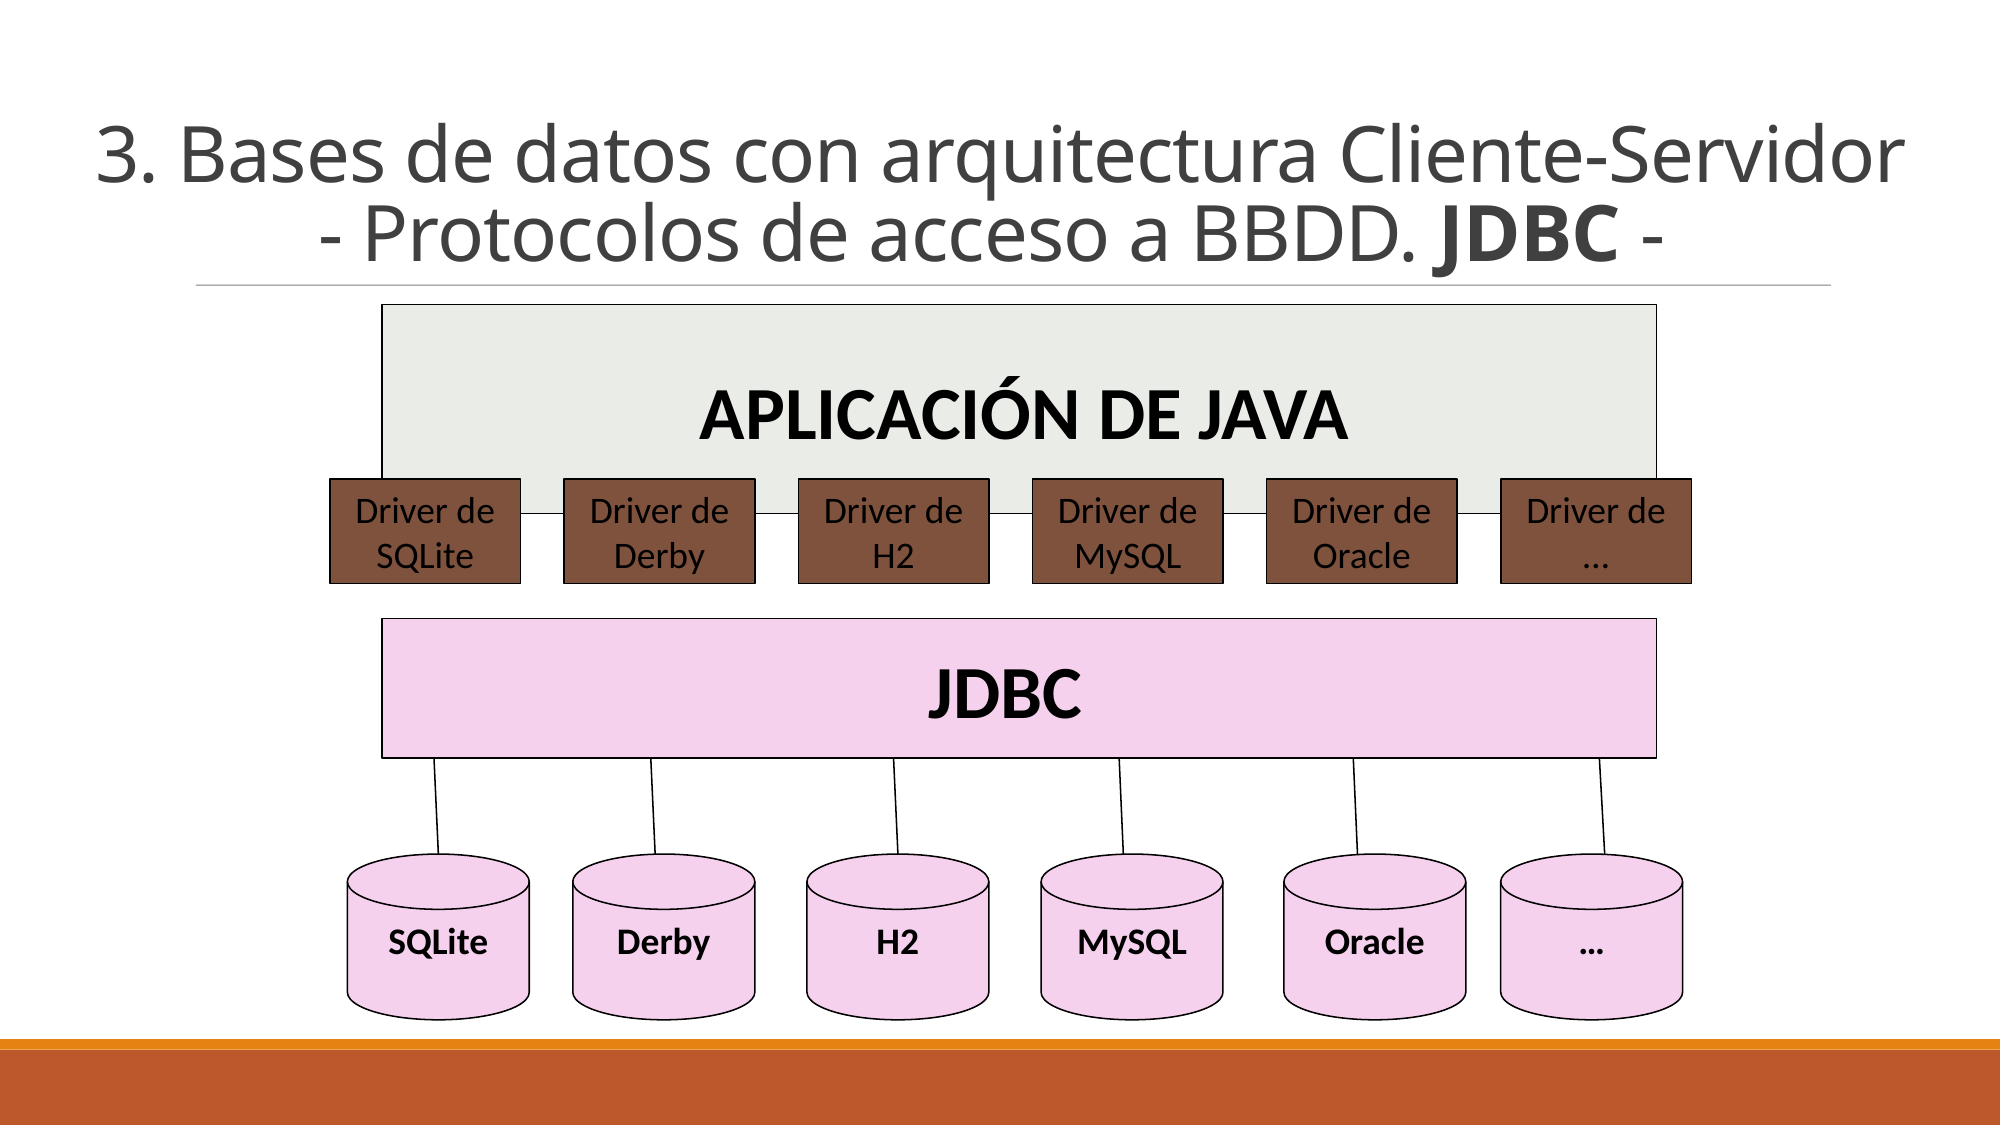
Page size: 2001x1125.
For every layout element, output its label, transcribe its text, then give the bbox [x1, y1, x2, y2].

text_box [329, 304, 1692, 1021]
text_box 3. Bases de datos con arquitectura Cliente-Servidor - Protocolos de acceso a BBDD. JDBC - [48, 46, 1955, 285]
